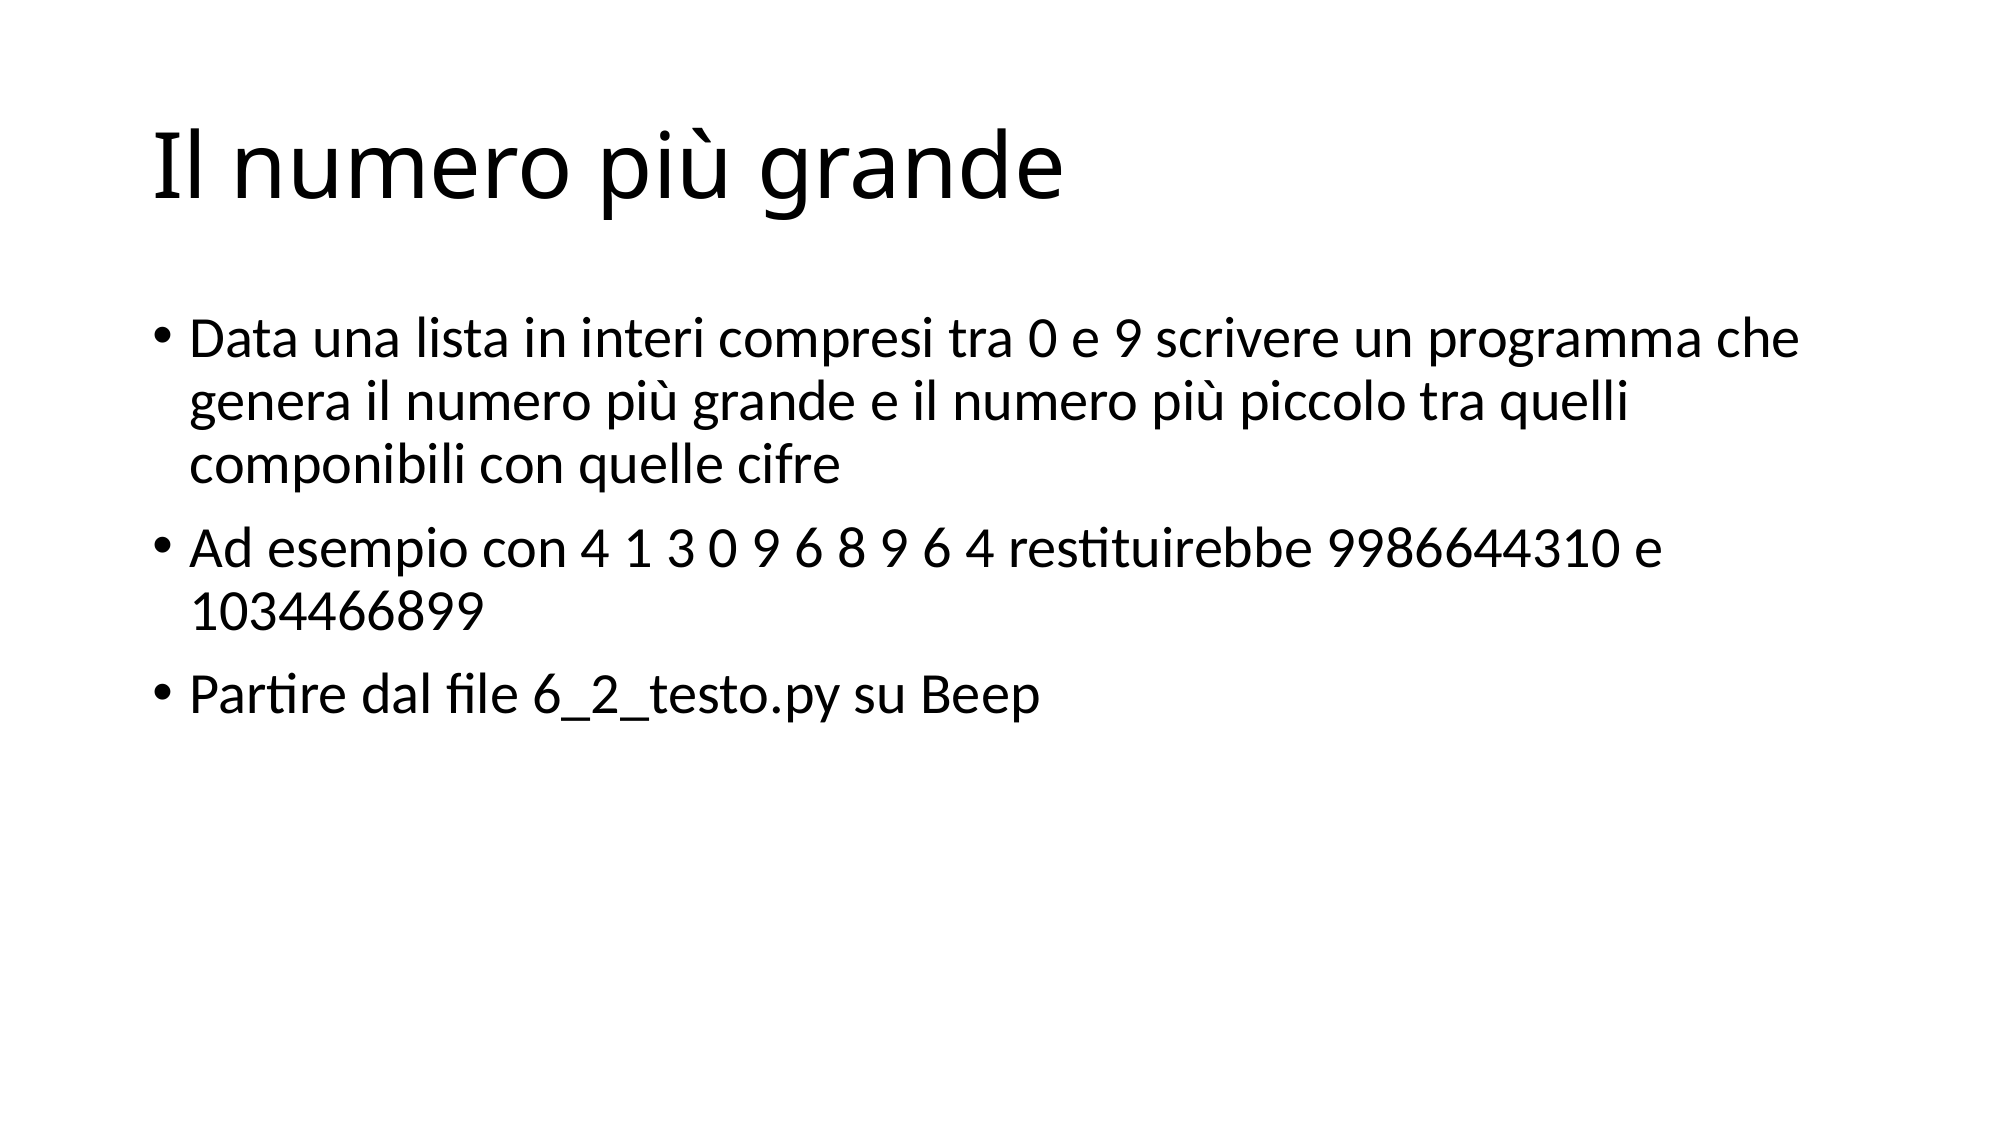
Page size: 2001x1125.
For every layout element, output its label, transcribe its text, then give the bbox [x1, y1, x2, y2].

title Il numero più grande [137, 59, 1863, 278]
list Data una lista in interi compresi tra 0 e 9 scrivere un programma che genera il numero più grande e il numero più piccolo tra quelli componibili con quelle cifre Ad esempio con 4 1 3 0 9 6 8 9 6 4 restituirebbe 9986644310 e 1034466899 Partire dal file 6_2_testo.py su Beep [137, 299, 1863, 1014]
